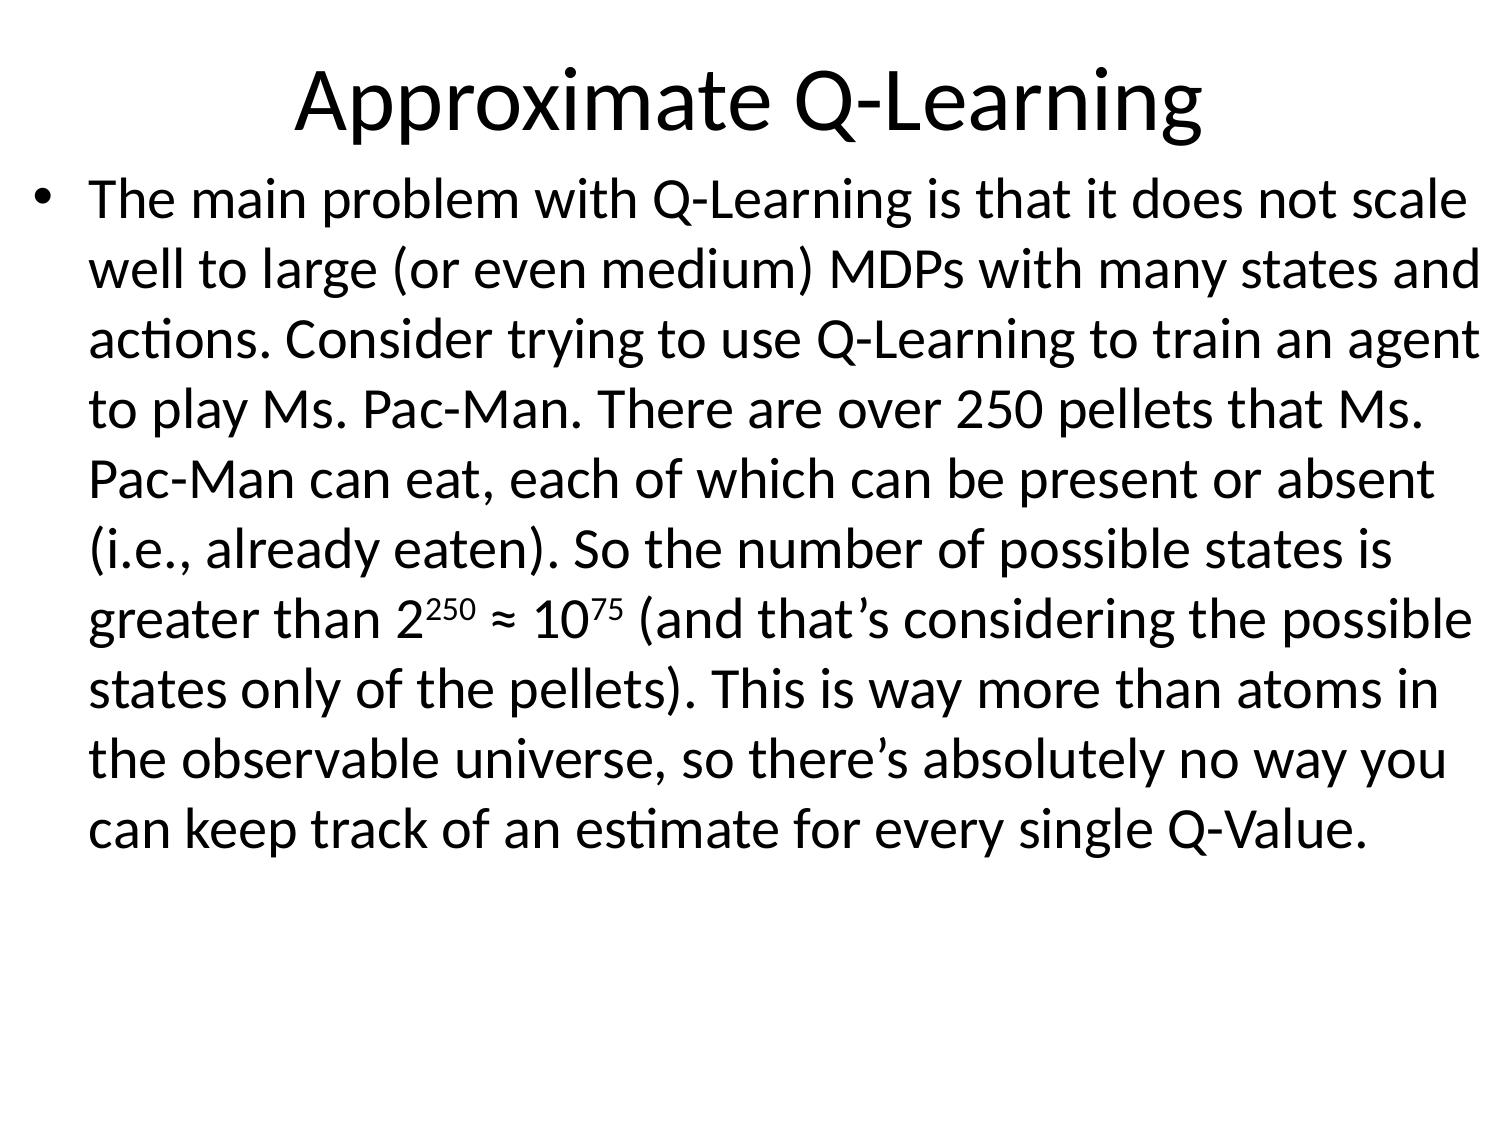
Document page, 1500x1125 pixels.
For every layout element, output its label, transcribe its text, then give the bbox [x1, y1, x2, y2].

title Approximate Q-Learning [75, 0, 1425, 152]
list The main problem with Q-Learning is that it does not scale well to large (or even medium) MDPs with many states and actions. Consider trying to use Q-Learning to train an agent to play Ms. Pac-Man. There are over 250 pellets that Ms. Pac-Man can eat, each of which can be present or absent (i.e., already eaten). So the number of possible states is greater than 2250 ≈ 1075 (and that’s considering the possible states only of the pellets). This is way more than atoms in the observable universe, so there’s absolutely no way you can keep track of an estimate for every single Q-Value. [17, 152, 1500, 996]
